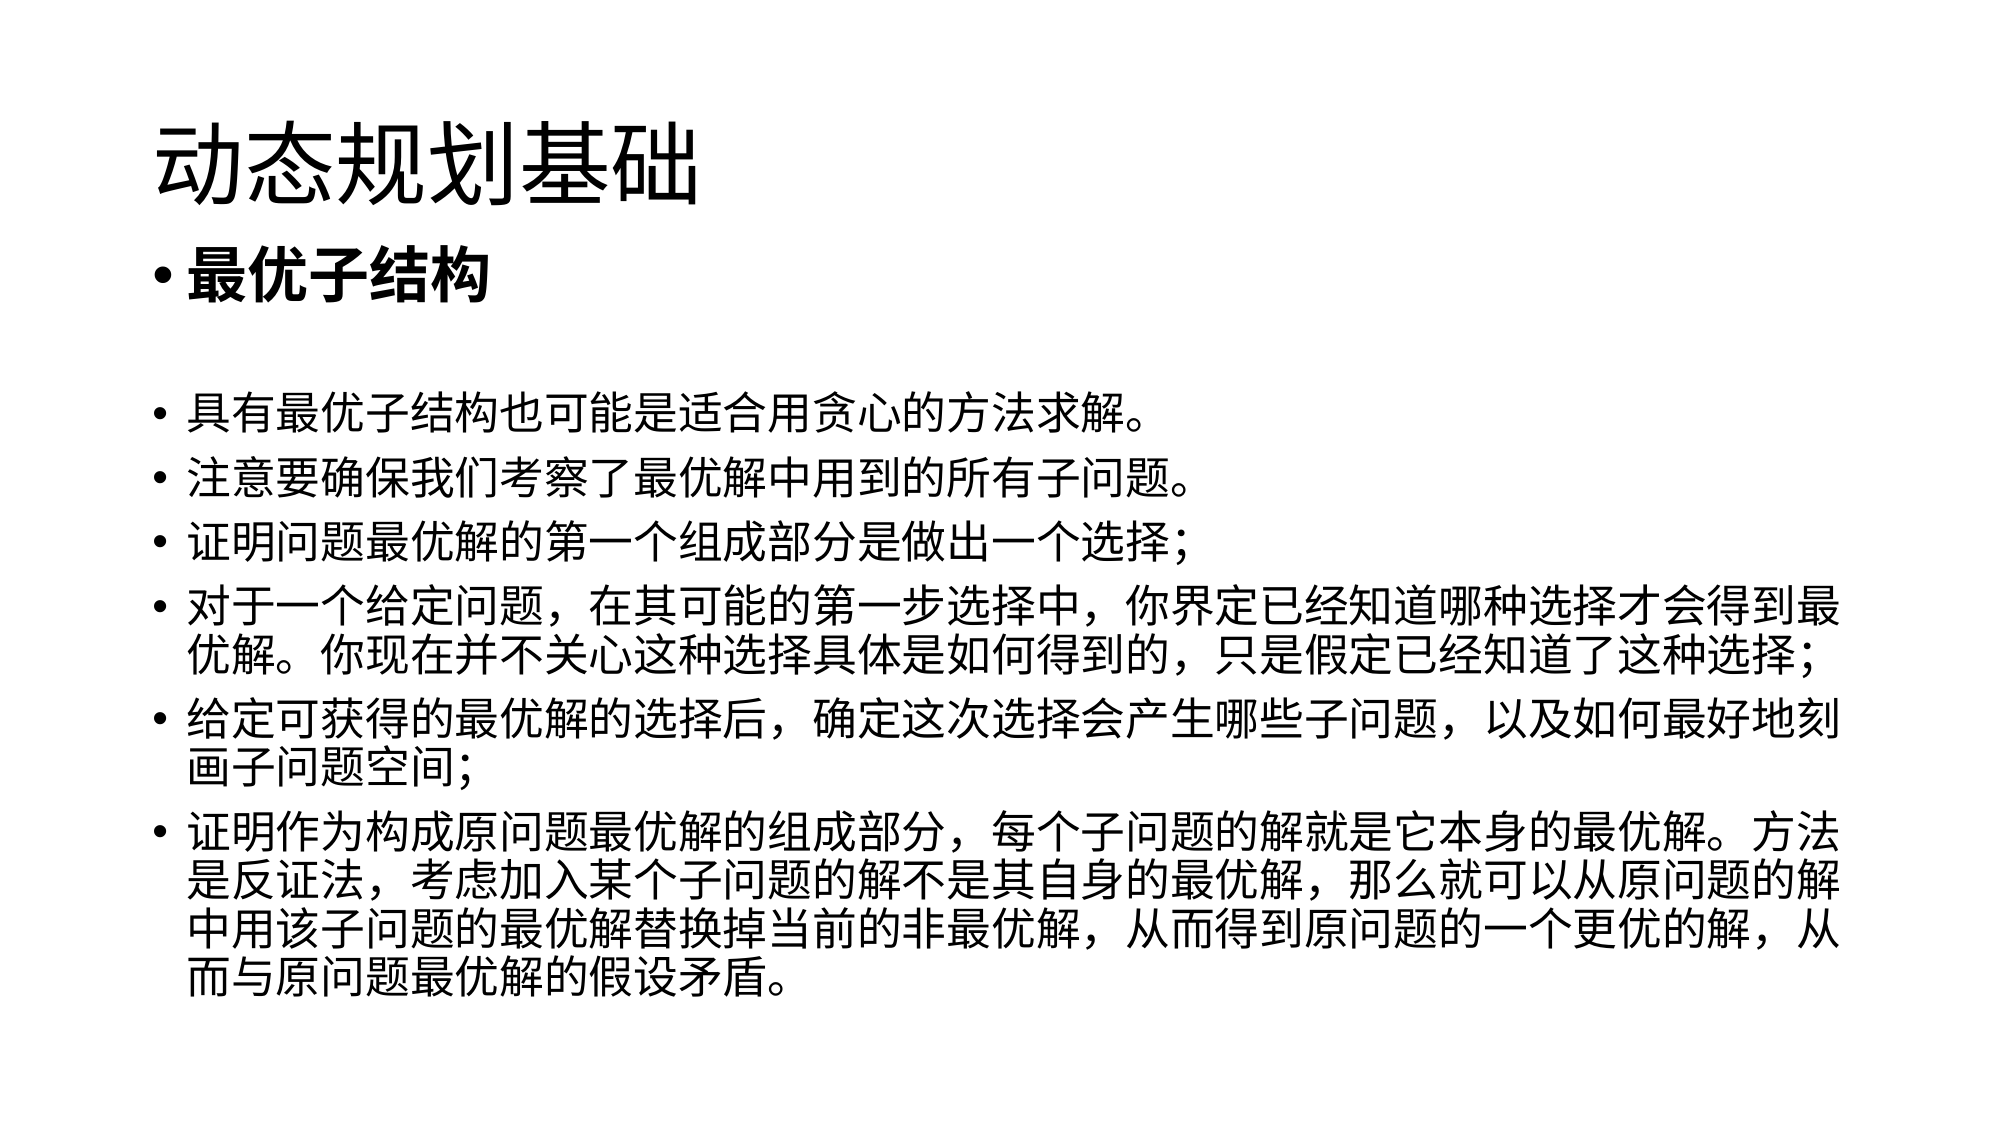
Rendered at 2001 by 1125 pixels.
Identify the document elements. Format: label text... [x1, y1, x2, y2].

title 动态规划基础 [137, 59, 1863, 237]
list 最优子结构 具有最优子结构也可能是适合用贪心的方法求解。 注意要确保我们考察了最优解中用到的所有子问题。 证明问题最优解的第一个组成部分是做出一个选择； 对于一个给定问题，在其可能的第一步选择中，你界定已经知道哪种选择才会得到最优解。你现在并不关心这种选择具体是如何得到的，只是假定已经知道了这种选择； 给定可获得的最优解的选择后，确定这次选择会产生哪些子问题，以及如何最好地刻画子问题空间； 证明作为构成原问题最优解的组成部分，每个子问题的解就是它本身的最优解。方法是反证法，考虑加入某个子问题的解不是其自身的最优解，那么就可以从原问题的解中用该子问题的最优解替换掉当前的非最优解，从而得到原问题的一个更优的解，从而与原问题最优解的假设矛盾。 [137, 237, 1863, 1014]
